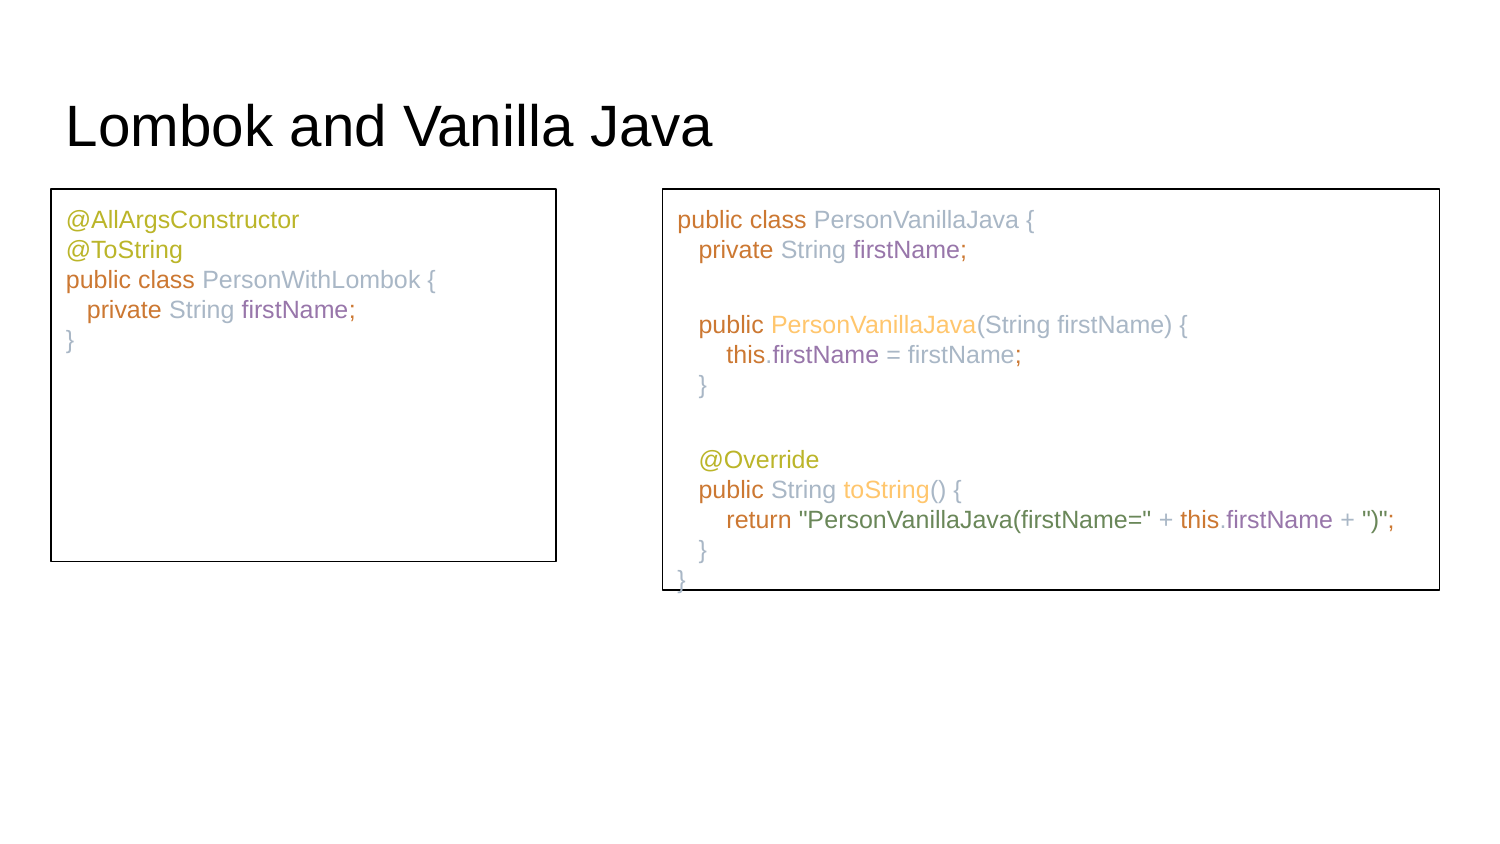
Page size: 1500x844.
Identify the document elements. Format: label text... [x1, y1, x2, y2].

text_box @AllArgsConstructor @ToString public class PersonWithLombok { private String firstName; } [51, 189, 557, 562]
text_box Lombok and Vanilla Java [51, 72, 1449, 167]
text_box public class PersonVanillaJava { private String firstName; public PersonVanillaJava(String firstName) { this.firstName = firstName; } @Override public String toString() { return "PersonVanillaJava(firstName=" + this.firstName + ")"; } } [662, 189, 1440, 591]
